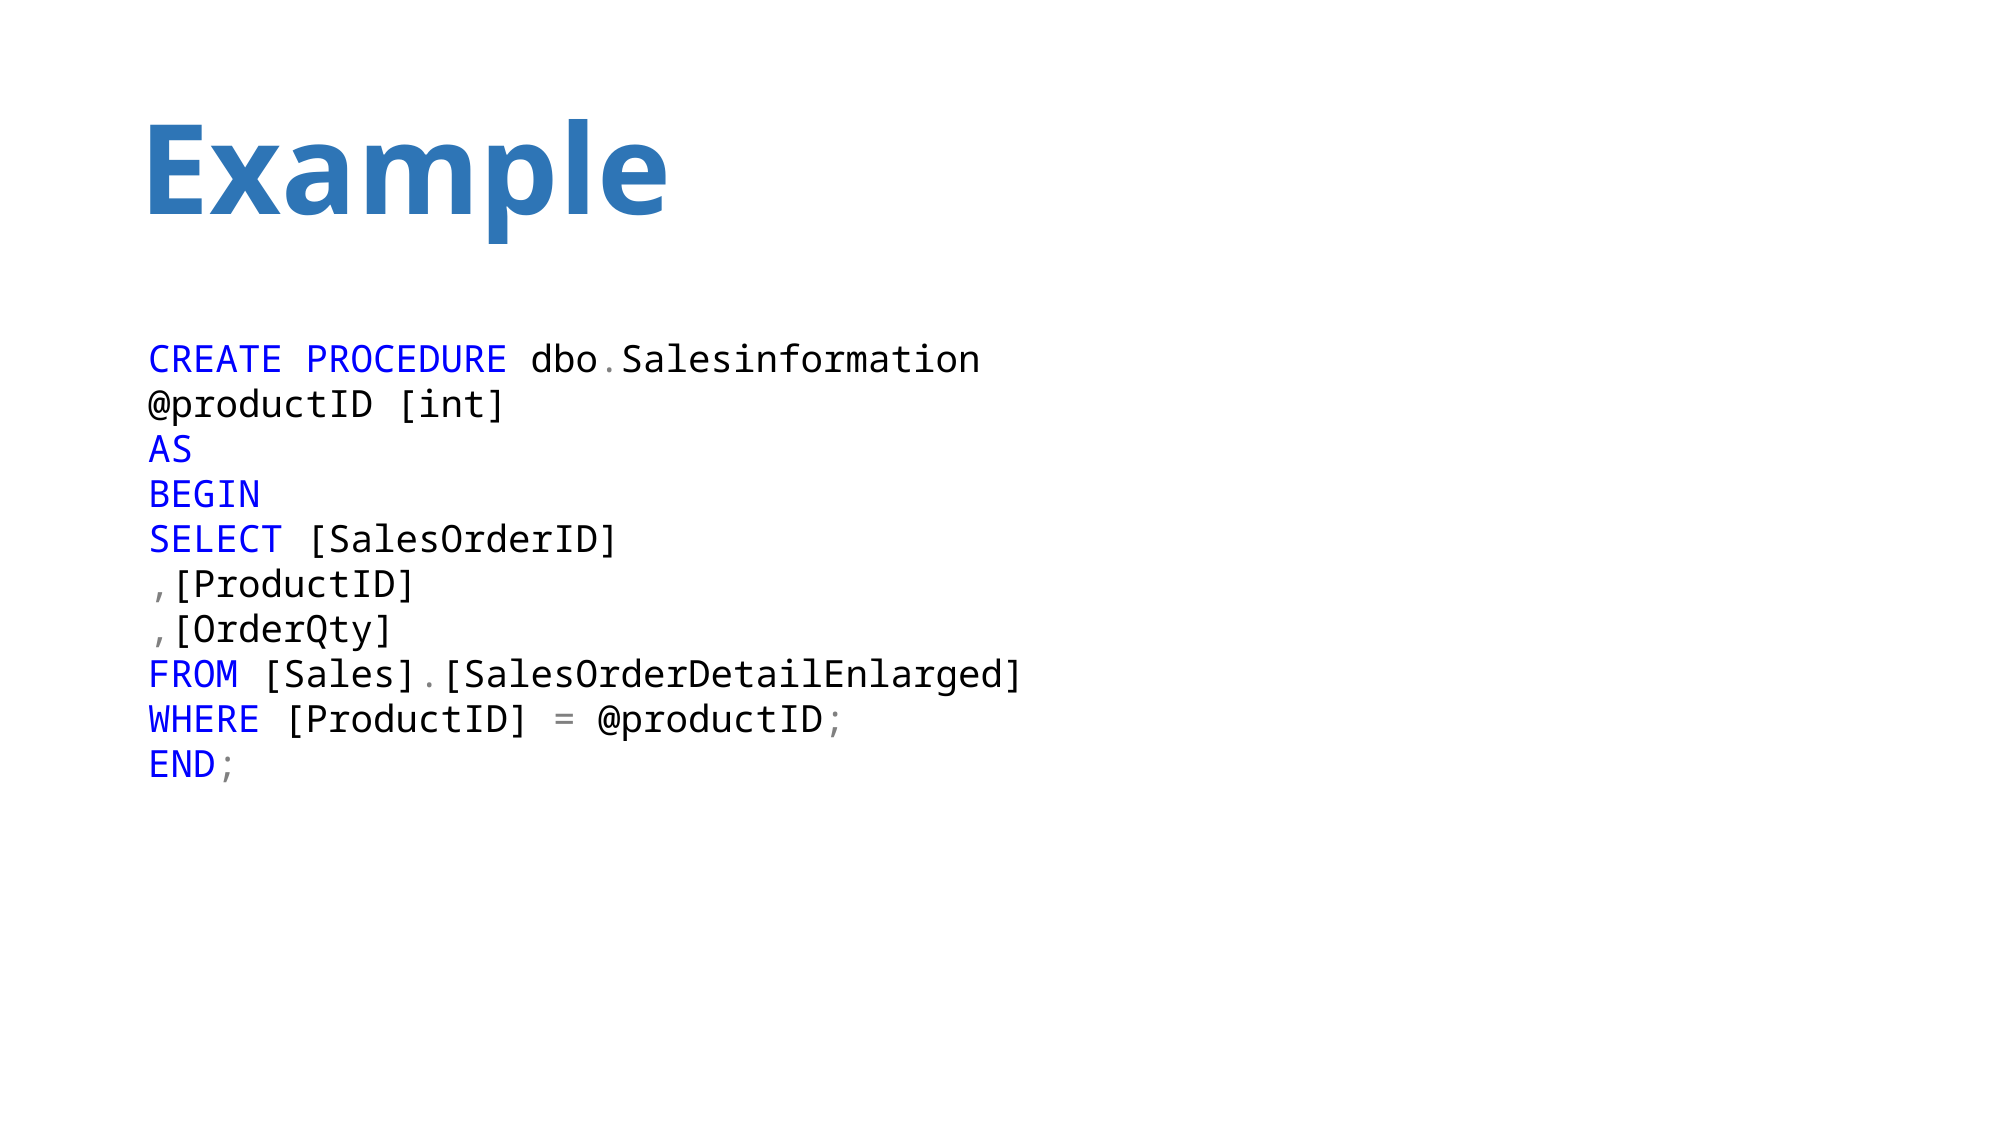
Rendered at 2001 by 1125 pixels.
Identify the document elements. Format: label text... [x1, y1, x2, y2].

text_box CREATE PROCEDURE dbo.Salesinformation @productID [int] AS BEGIN SELECT [SalesOrderID] ,[ProductID] ,[OrderQty] FROM [Sales].[SalesOrderDetailEnlarged] WHERE [ProductID] = @productID; END; [133, 327, 1134, 793]
text_box Example [124, 82, 915, 247]
